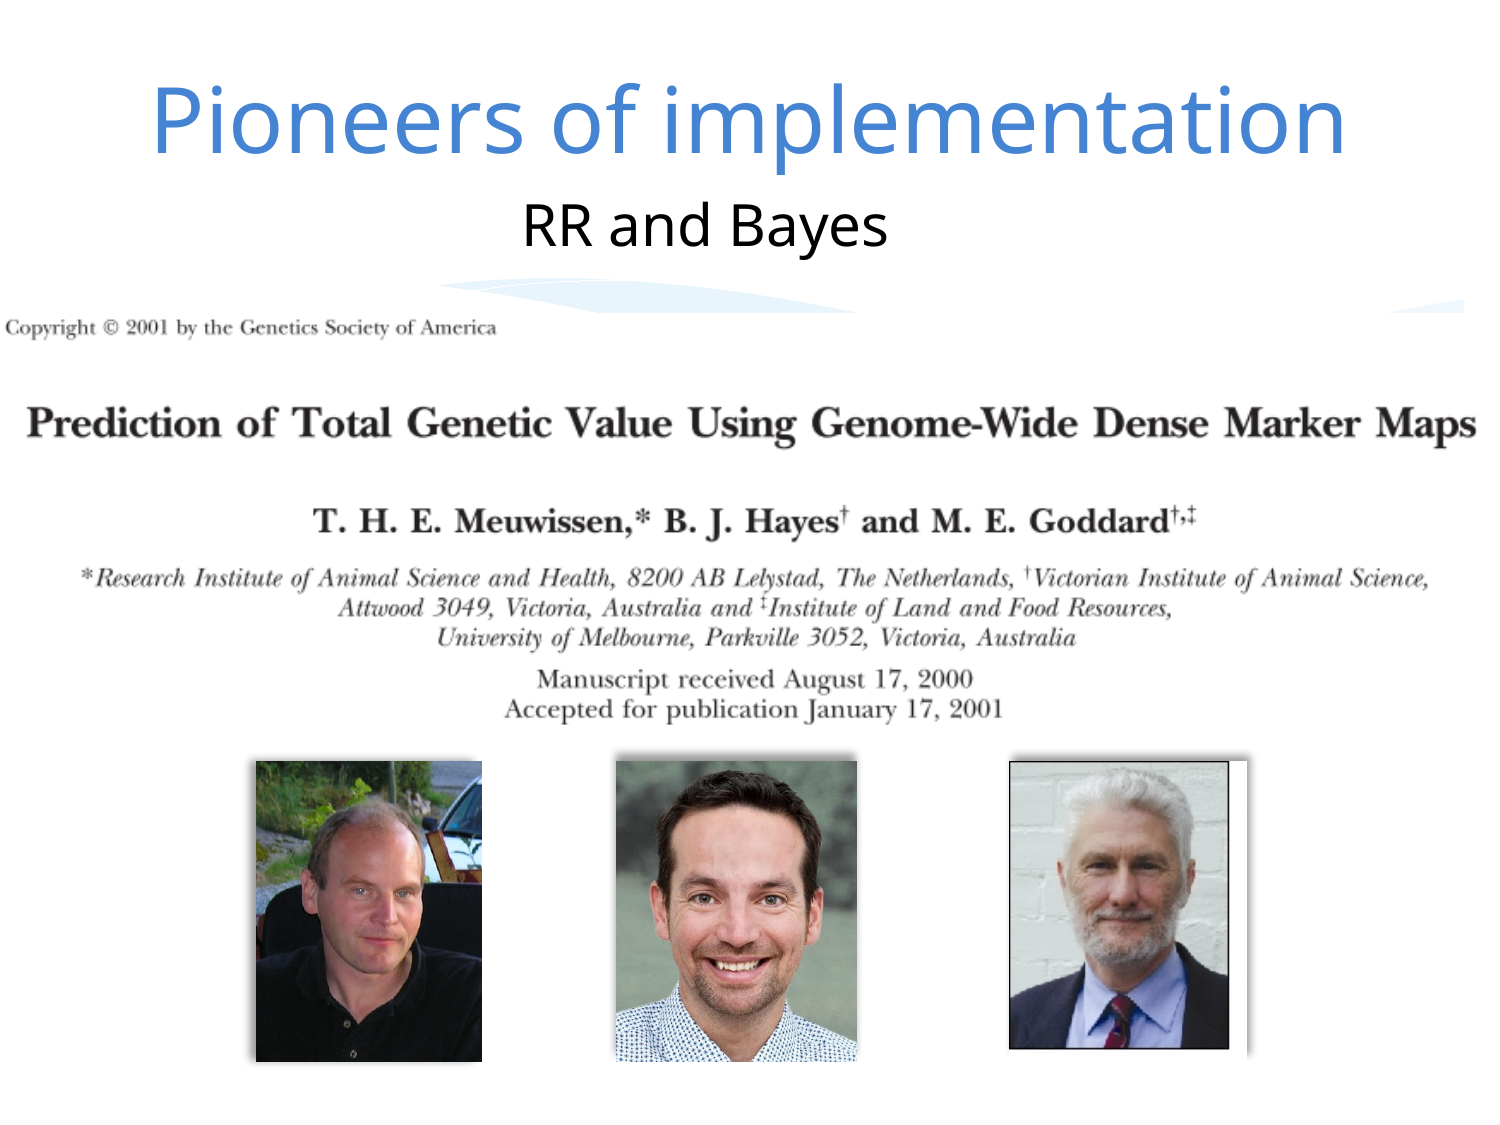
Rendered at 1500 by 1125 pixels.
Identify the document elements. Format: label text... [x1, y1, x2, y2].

title Pioneers of implementation [75, 13, 1425, 220]
picture [1009, 760, 1247, 1062]
picture [256, 760, 482, 1062]
text_box RR and Bayes [443, 180, 968, 266]
picture [616, 760, 857, 1062]
picture [0, 313, 1500, 737]
